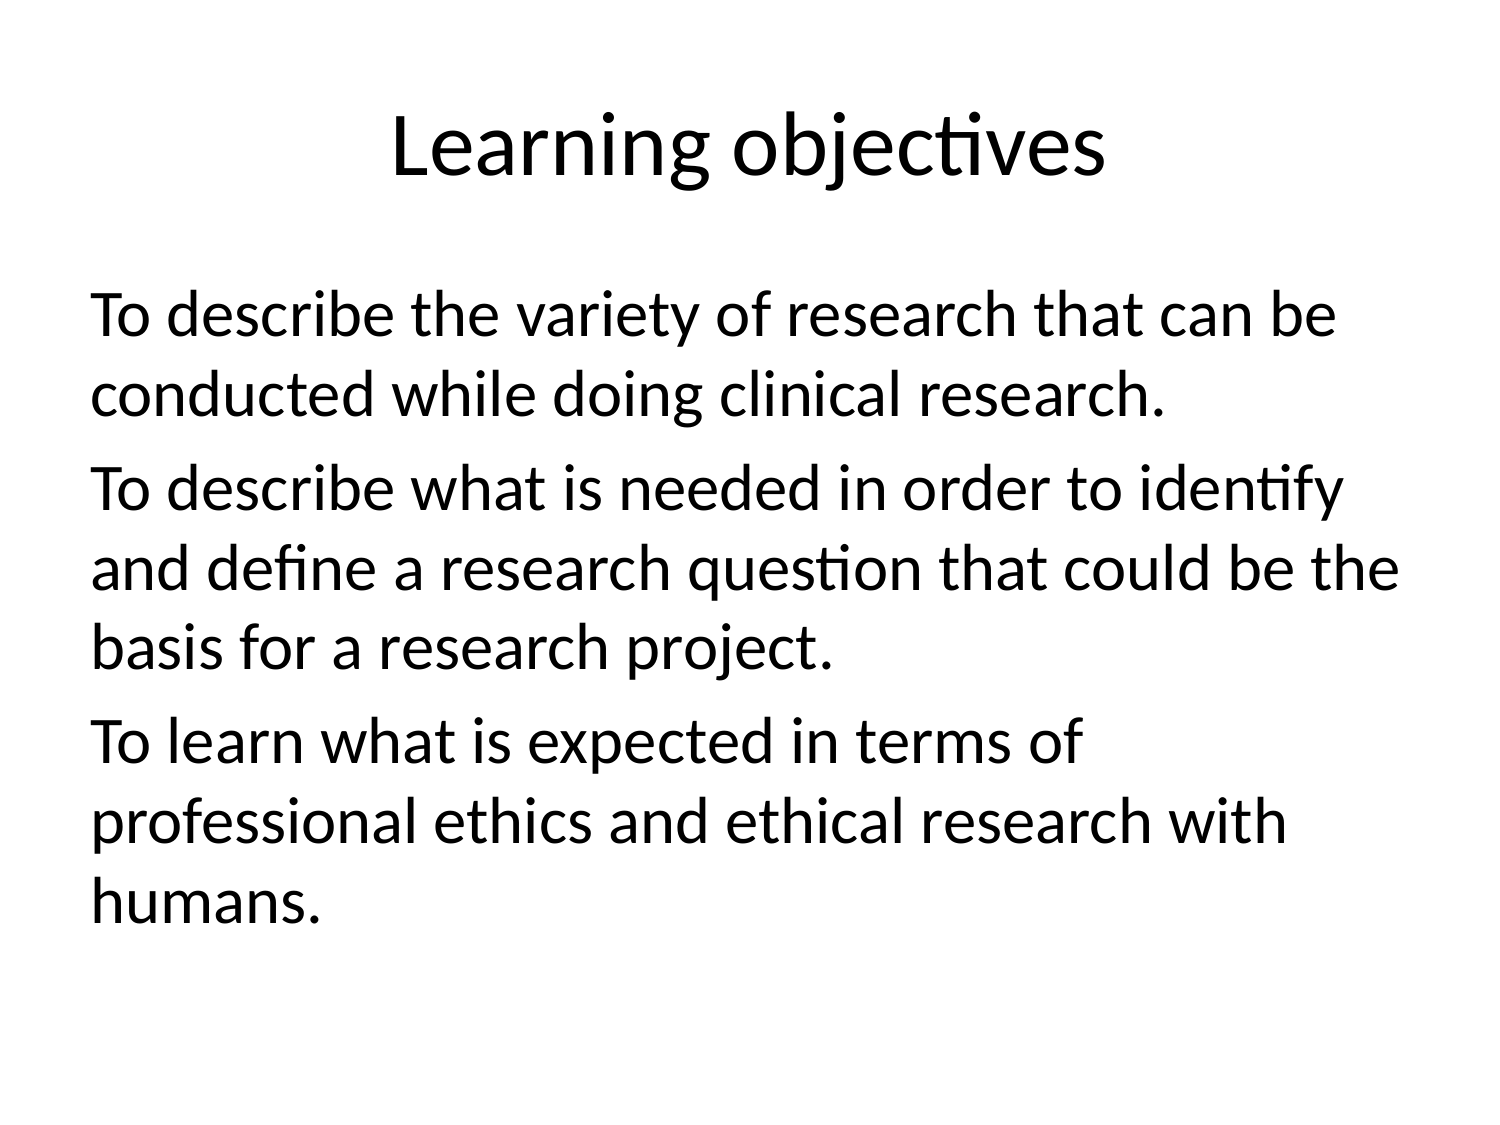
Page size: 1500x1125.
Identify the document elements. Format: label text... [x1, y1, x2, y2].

list To describe the variety of research that can be conducted while doing clinical research. To describe what is needed in order to identify and define a research question that could be the basis for a research project. To learn what is expected in terms of professional ethics and ethical research with humans. [75, 262, 1425, 1005]
title Learning objectives [75, 45, 1425, 233]
